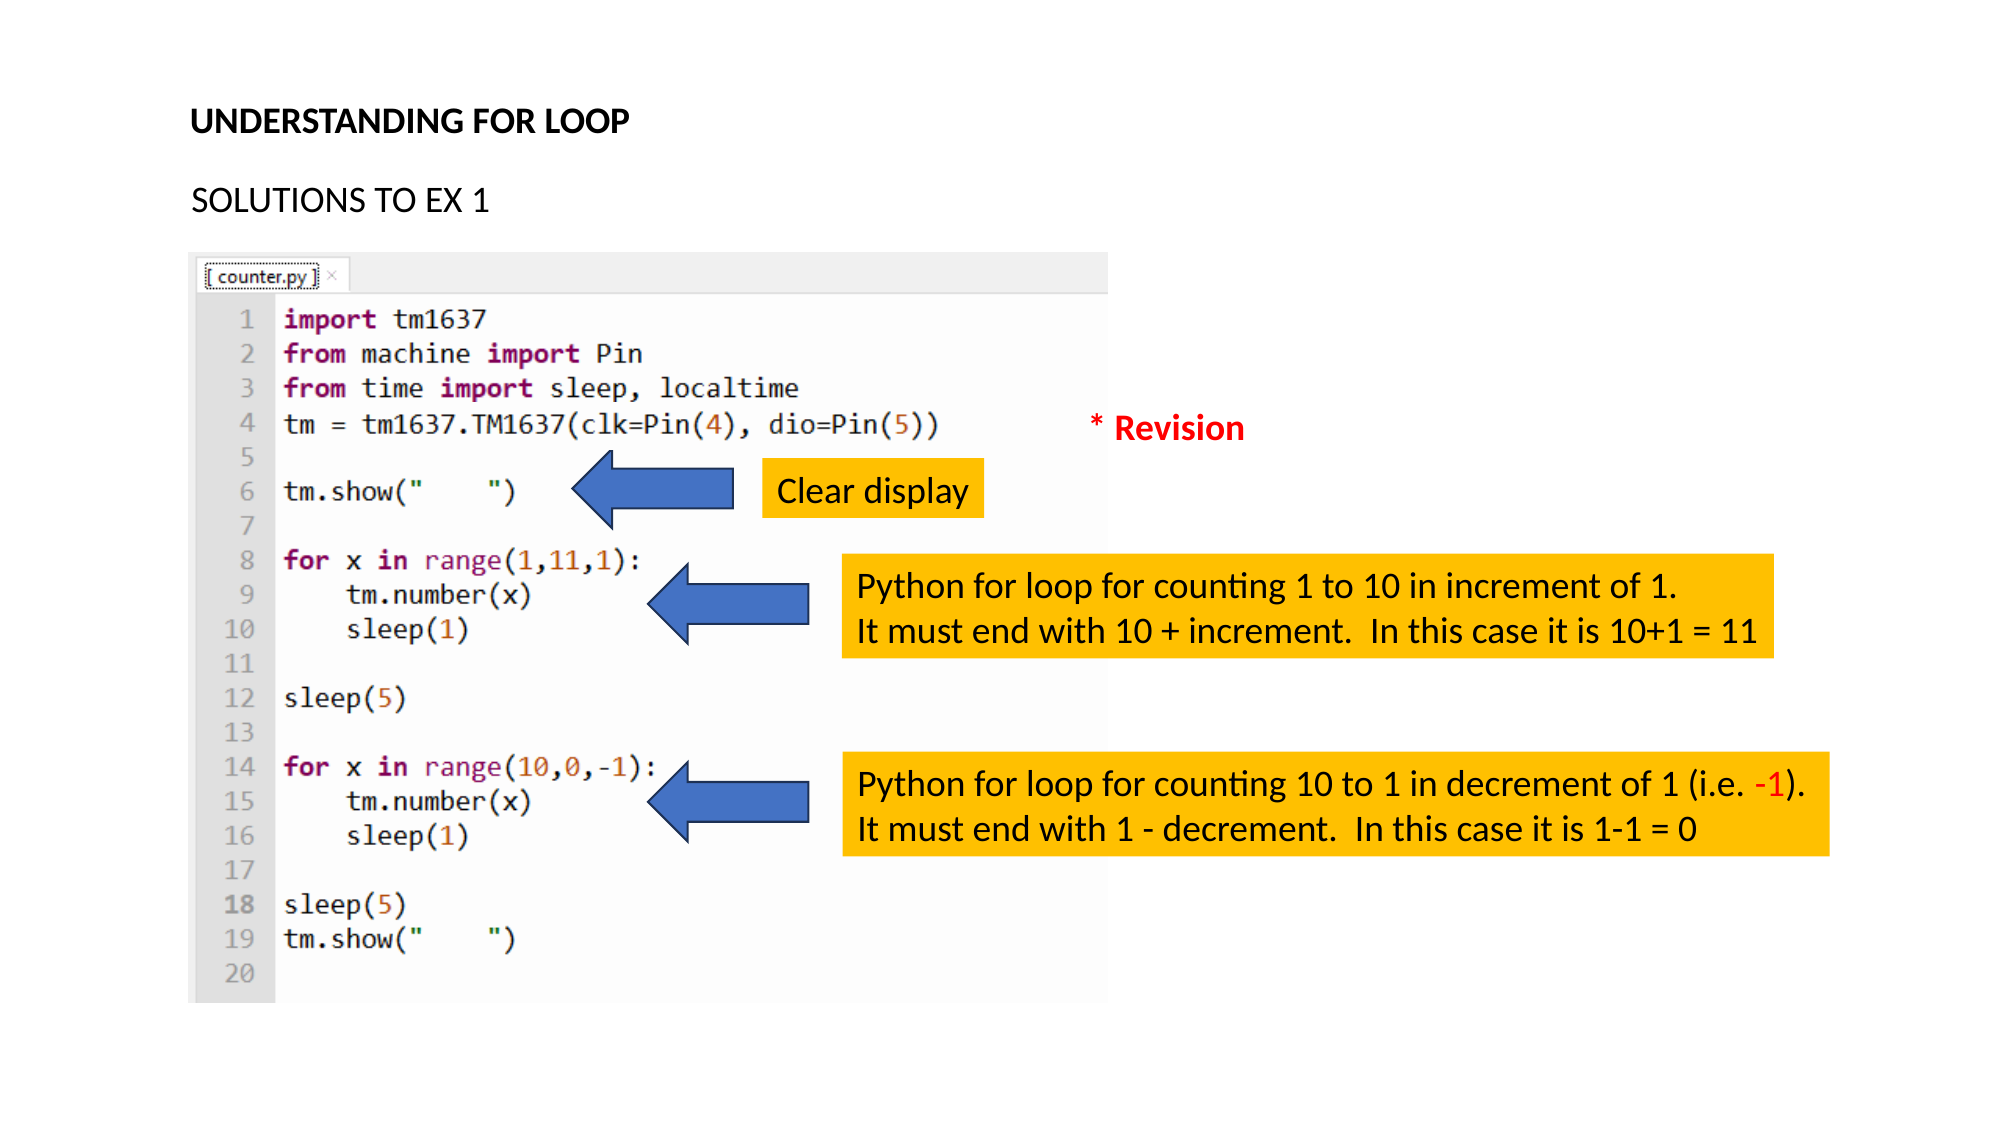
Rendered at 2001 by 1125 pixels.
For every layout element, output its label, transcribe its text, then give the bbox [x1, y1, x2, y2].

text_box UNDERSTANDING FOR LOOP [175, 89, 646, 149]
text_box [188, 252, 1836, 1003]
text_box SOLUTIONS TO EX 1 [176, 167, 506, 228]
